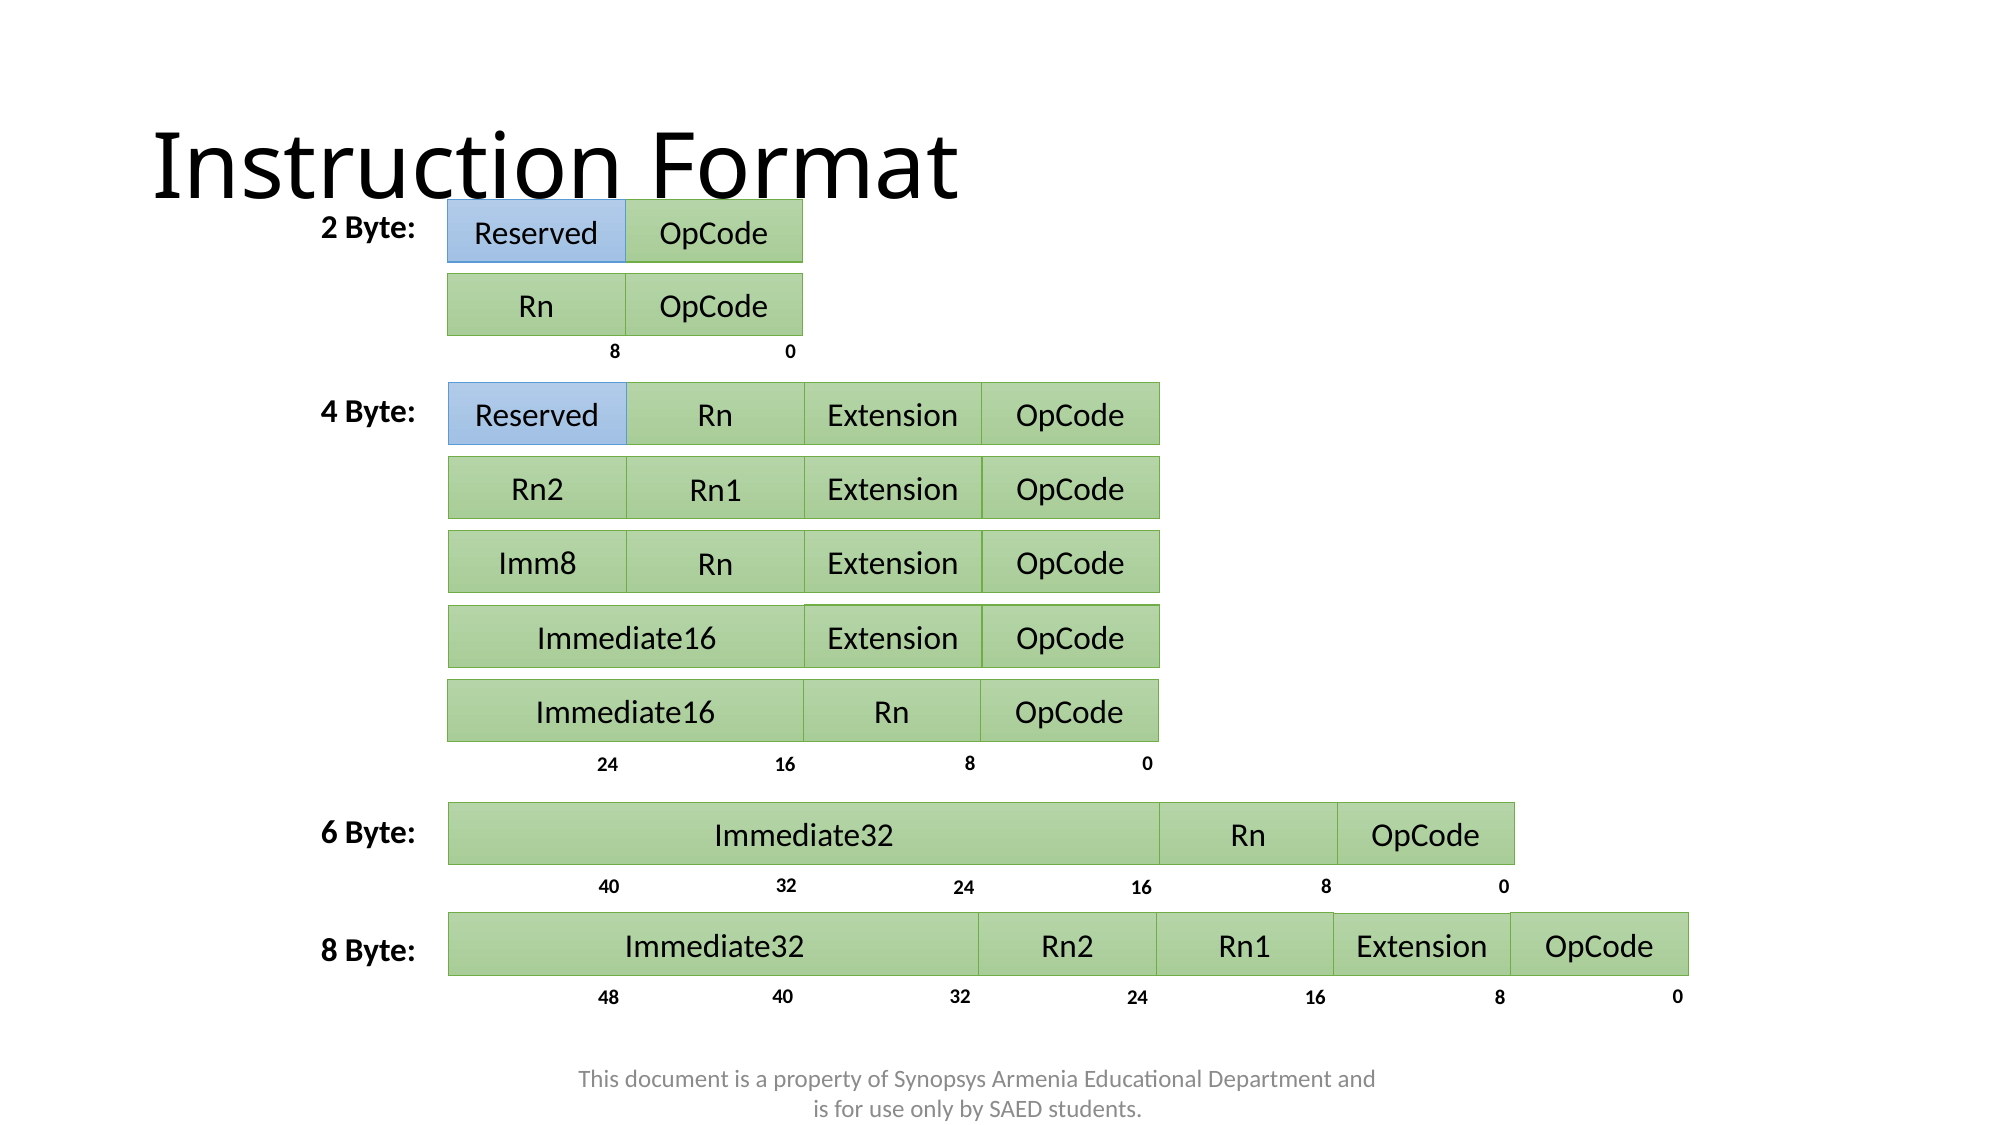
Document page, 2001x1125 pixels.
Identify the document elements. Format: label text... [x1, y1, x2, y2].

footer This document is a property of Synopsys Armenia Educational Department and is for use only by SAED students. [562, 1062, 1394, 1123]
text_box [447, 199, 812, 372]
text_box 8 Byte: [306, 920, 432, 976]
title Instruction Format [137, 59, 1863, 278]
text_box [447, 382, 1169, 784]
text_box 4 Byte: [306, 381, 432, 437]
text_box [448, 912, 1699, 1017]
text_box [448, 802, 1525, 907]
text_box 6 Byte: [306, 802, 432, 858]
